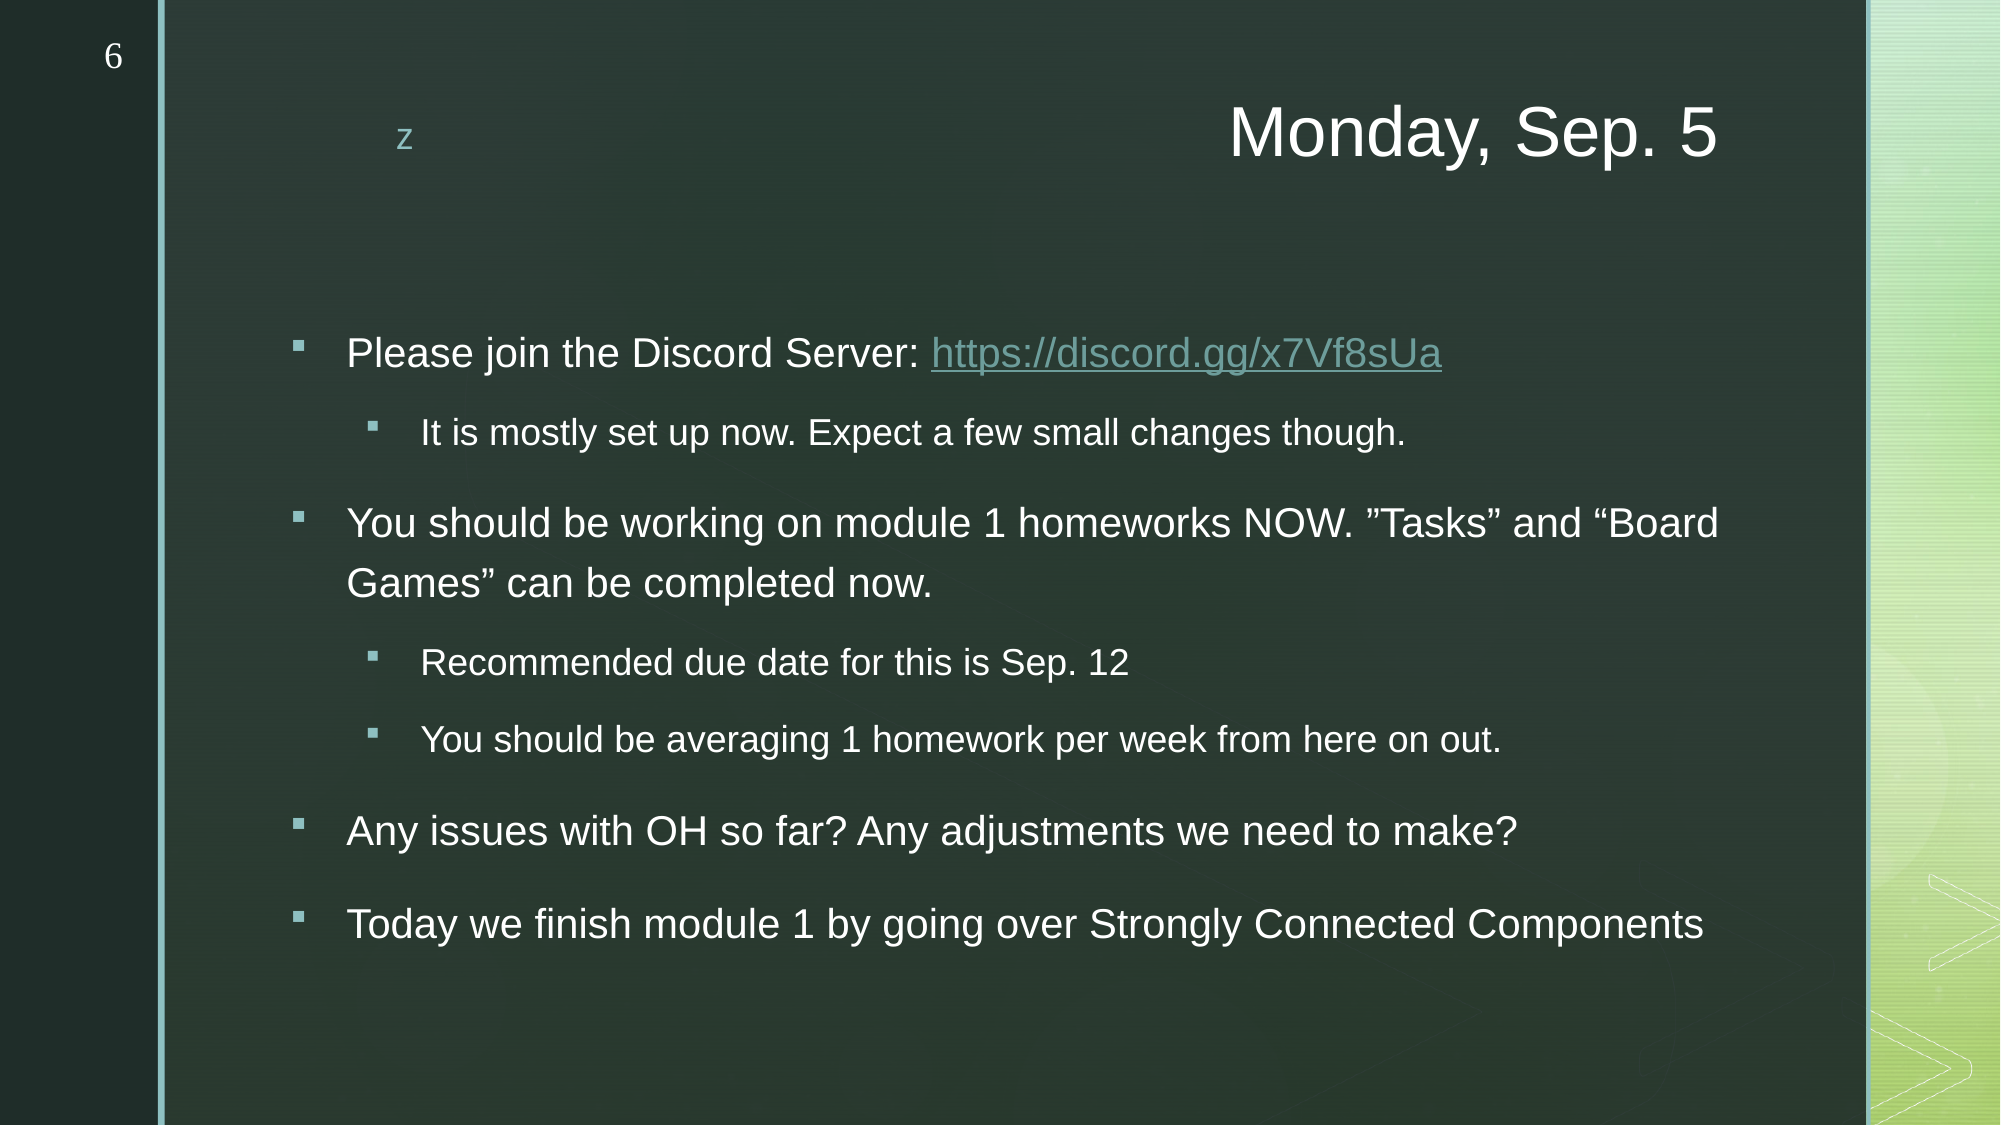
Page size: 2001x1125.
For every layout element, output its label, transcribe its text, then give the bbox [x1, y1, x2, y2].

picture [1871, 0, 2001, 1125]
title Monday, Sep. 5 [428, 87, 1734, 187]
list Please join the Discord Server: https://discord.gg/x7Vf8sUa It is mostly set up now. Expect a few small changes though. You should be working on module 1 homeworks NOW. ”Tasks” and “Board Games” can be completed now. Recommended due date for this is Sep. 12 You should be averaging 1 homework per week from here on out. Any issues with OH so far? Any adjustments we need to make? Today we finish module 1 by going over Strongly Connected Components [275, 187, 1750, 1075]
slide_number 6 [25, 26, 131, 80]
